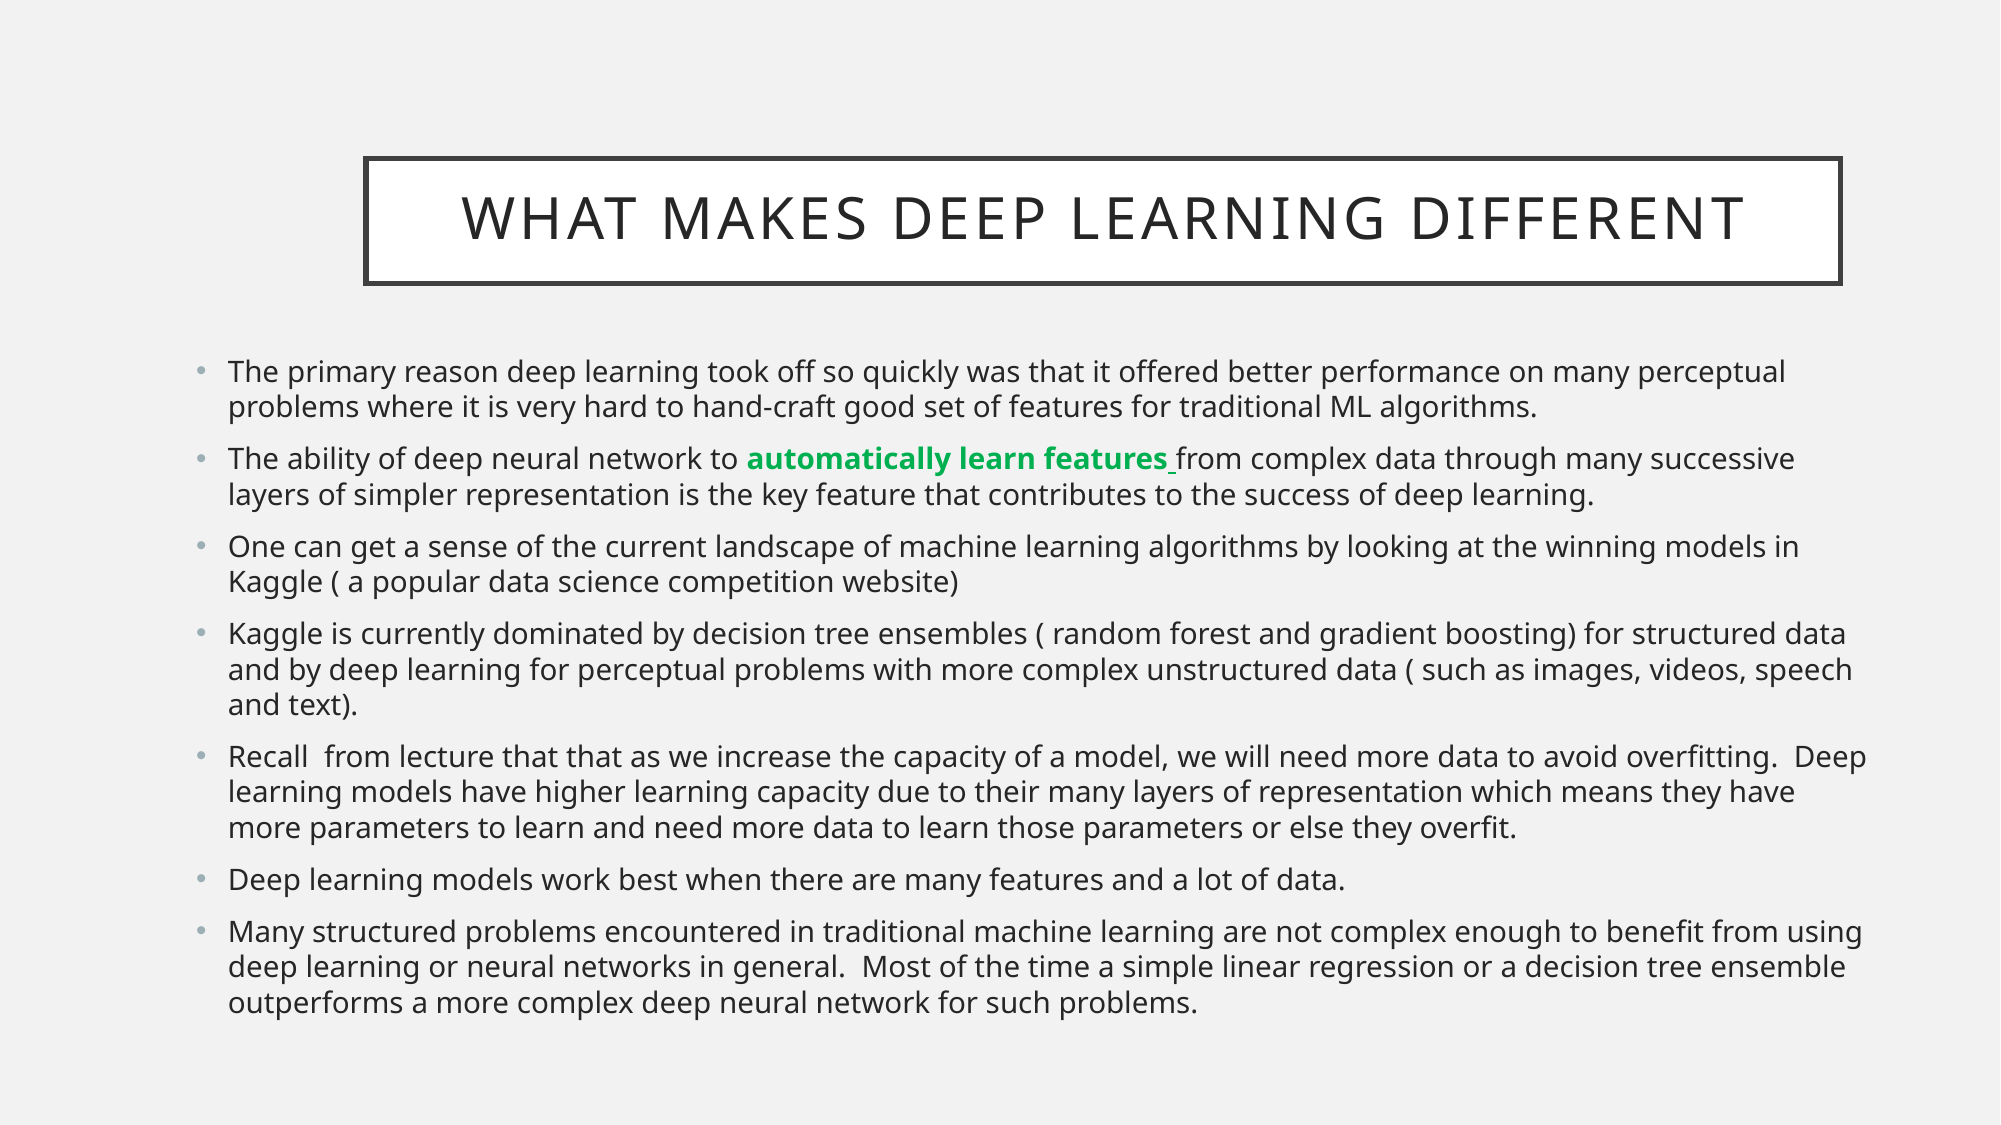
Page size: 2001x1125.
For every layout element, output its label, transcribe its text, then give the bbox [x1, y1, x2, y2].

title What Makes deep learning different [363, 156, 1843, 286]
list The primary reason deep learning took off so quickly was that it offered better performance on many perceptual problems where it is very hard to hand-craft good set of features for traditional ML algorithms. The ability of deep neural network to automatically learn features from complex data through many successive layers of simpler representation is the key feature that contributes to the success of deep learning. One can get a sense of the current landscape of machine learning algorithms by looking at the winning models in Kaggle ( a popular data science competition website) Kaggle is currently dominated by decision tree ensembles ( random forest and gradient boosting) for structured data and by deep learning for perceptual problems with more complex unstructured data ( such as images, videos, speech and text). Recall from lecture that that as we increase the capacity of a model, we will need more data to avoid overfitting. Deep learning models have higher learning capacity due to their many layers of representation which means they have more parameters to learn and need more data to learn those parameters or else they overfit. Deep learning models work best when there are many features and a lot of data. Many structured problems encountered in traditional machine learning are not complex enough to benefit from using deep learning or neural networks in general. Most of the time a simple linear regression or a decision tree ensemble outperforms a more complex deep neural network for such problems. [180, 345, 1891, 1034]
